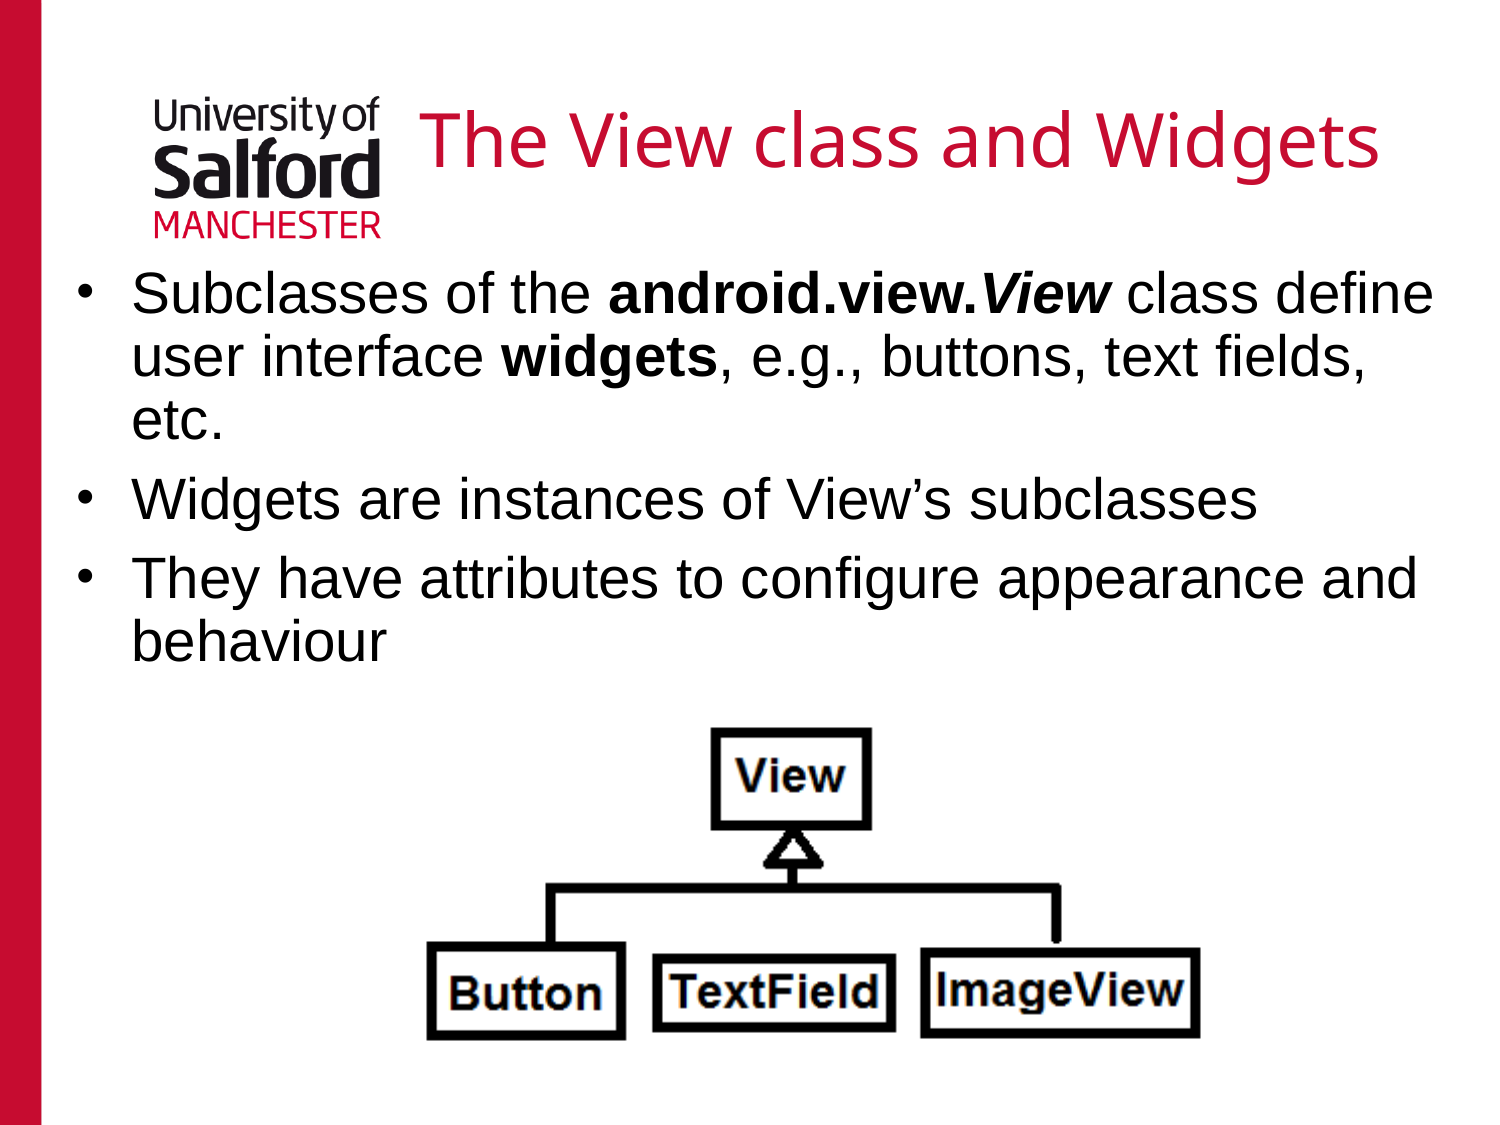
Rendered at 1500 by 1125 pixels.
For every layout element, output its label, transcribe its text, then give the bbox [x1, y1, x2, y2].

picture [101, 42, 434, 263]
picture [407, 715, 1211, 1049]
list Subclasses of the android.view.View class define user interface widgets, e.g., buttons, text fields, etc. Widgets are instances of View’s subclasses They have attributes to configure appearance and behaviour [74, 263, 1448, 693]
title The View class and Widgets [419, 44, 1424, 232]
